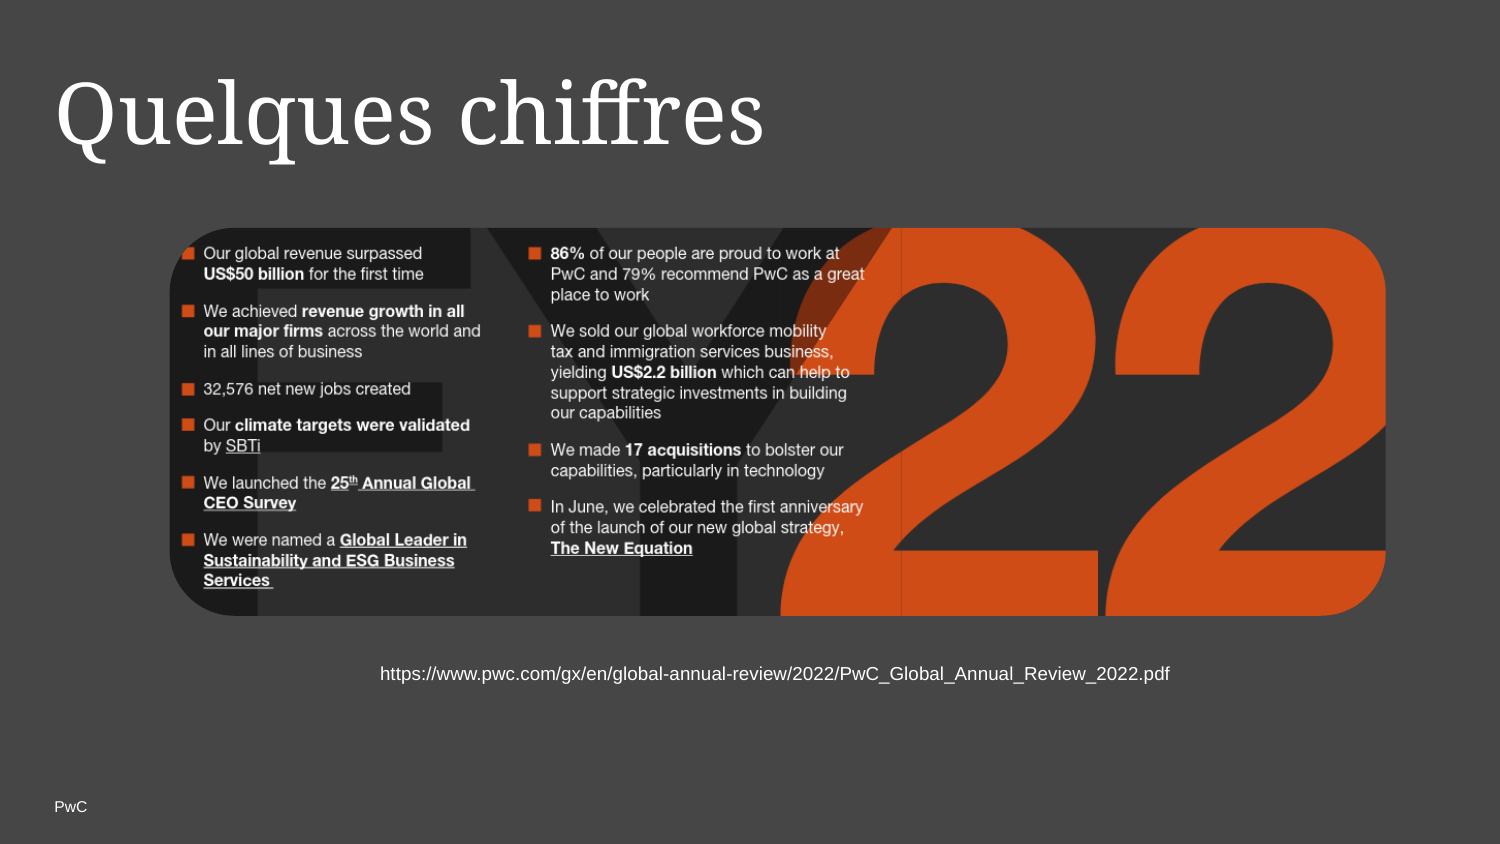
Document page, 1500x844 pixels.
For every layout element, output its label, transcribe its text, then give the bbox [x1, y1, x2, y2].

picture [169, 227, 1386, 616]
text_box https://www.pwc.com/gx/en/global-annual-review/2022/PwC_Global_Annual_Review_2022.pdf [365, 650, 1191, 696]
title Quelques chiffres [54, 74, 1446, 246]
